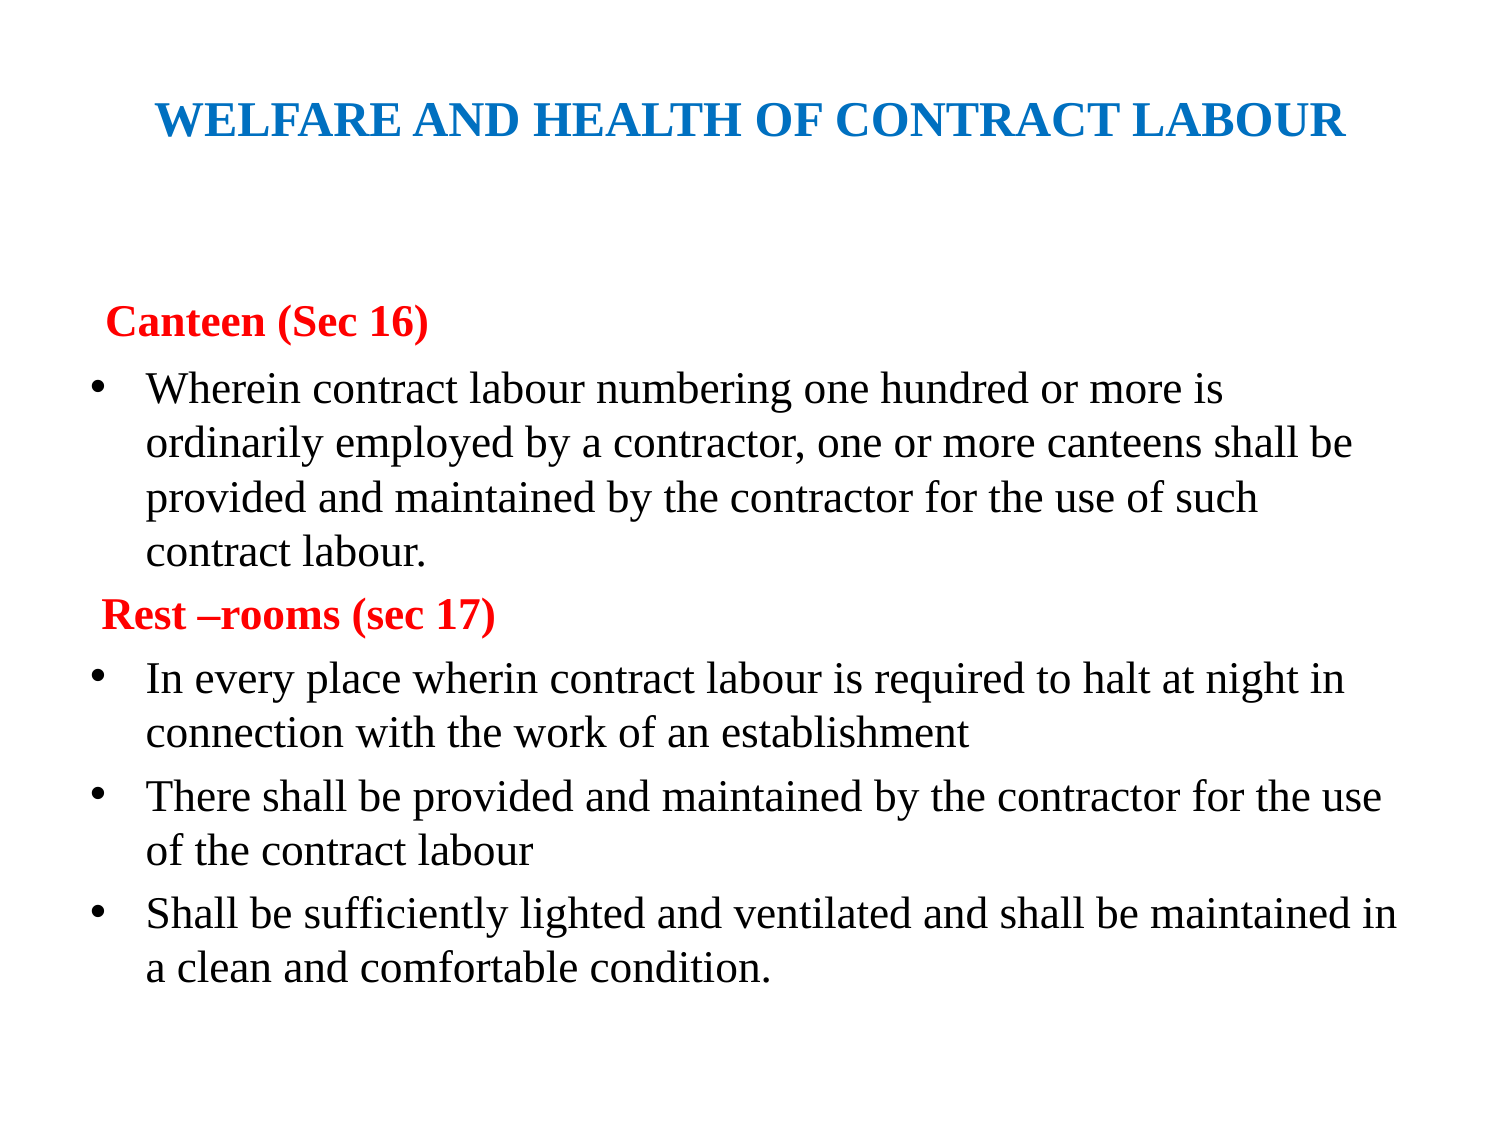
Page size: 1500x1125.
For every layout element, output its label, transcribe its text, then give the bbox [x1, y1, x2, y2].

title WELFARE AND HEALTH OF CONTRACT LABOUR [75, 45, 1425, 188]
list Canteen (Sec 16) Wherein contract labour numbering one hundred or more is ordinarily employed by a contractor, one or more canteens shall be provided and maintained by the contractor for the use of such contract labour. Rest –rooms (sec 17) In every place wherin contract labour is required to halt at night in connection with the work of an establishment There shall be provided and maintained by the contractor for the use of the contract labour Shall be sufficiently lighted and ventilated and shall be maintained in a clean and comfortable condition. [75, 262, 1425, 1005]
